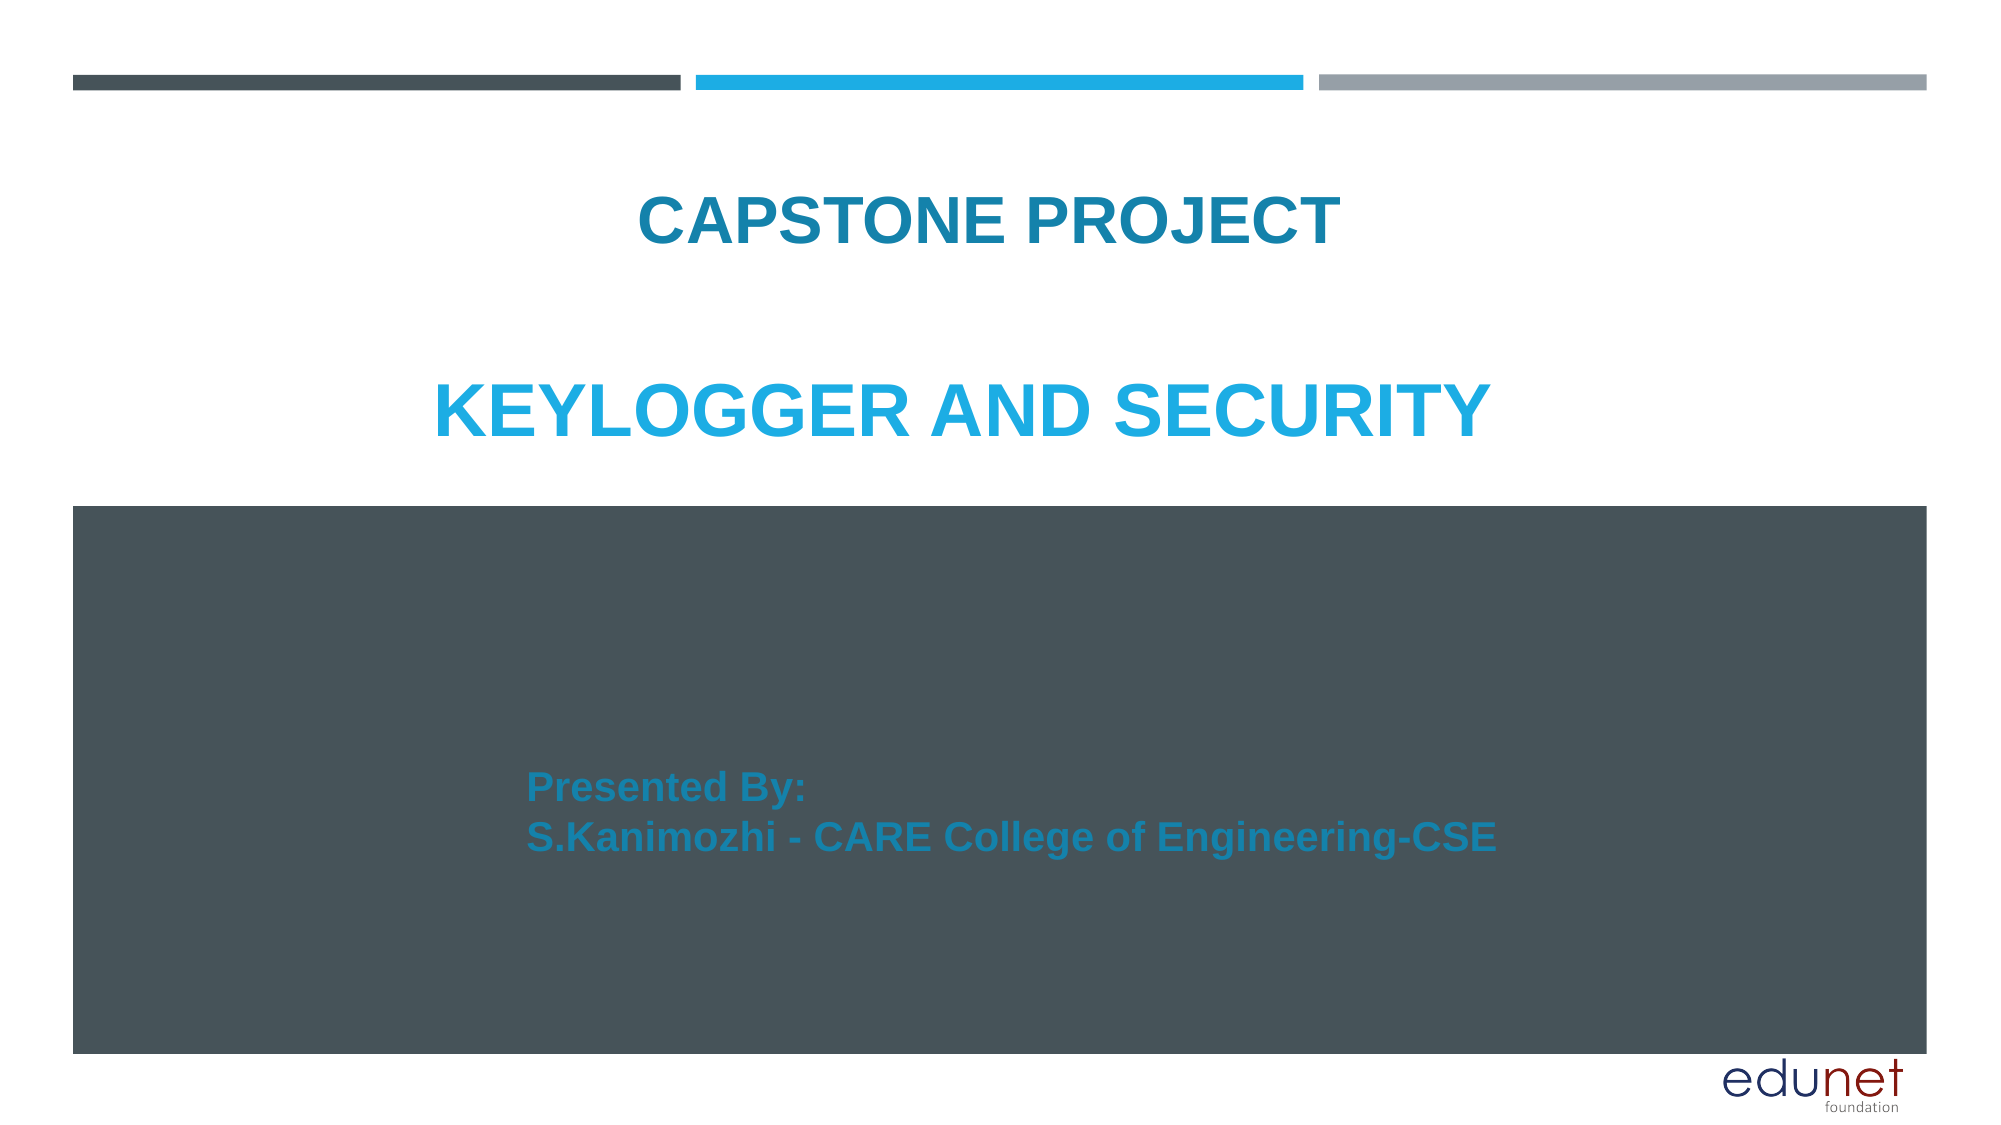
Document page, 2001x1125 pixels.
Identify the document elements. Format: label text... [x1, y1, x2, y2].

text_box Presented By: S.Kanimozhi - CARE College of Engineering-CSE [511, 752, 1821, 868]
title KEYLOGGER AND SECURITY [222, 298, 1723, 460]
picture [1719, 1056, 1905, 1116]
text_box CAPSTONE PROJECT [0, 169, 2000, 265]
